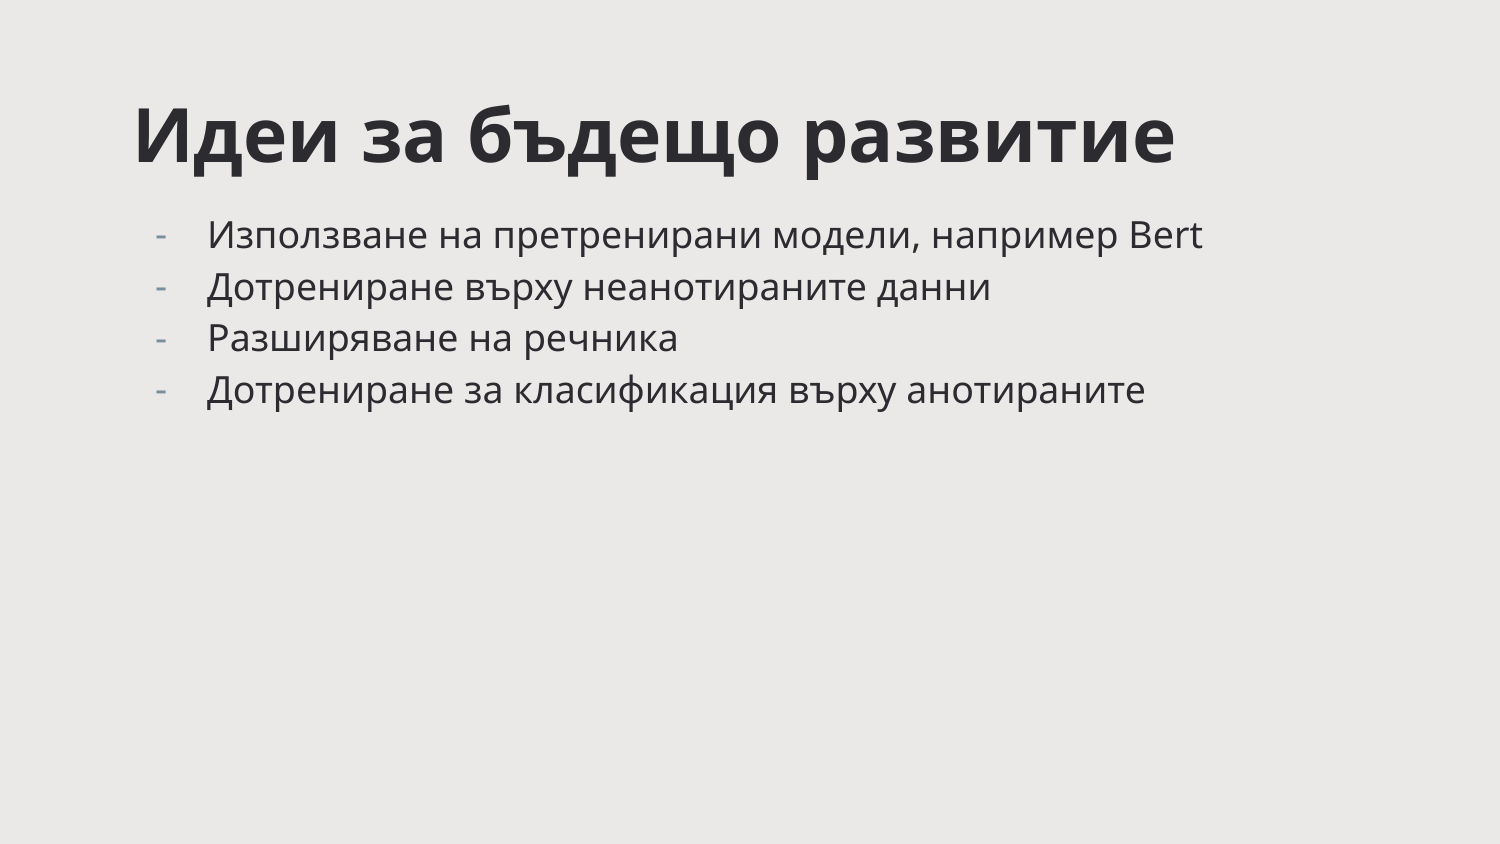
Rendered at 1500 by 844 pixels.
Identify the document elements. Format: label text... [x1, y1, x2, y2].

title Идеи за бъдещо развитие [117, 72, 1383, 167]
list Използване на претренирани модели, например Bert Дотрениране върху неанотираните данни Разширяване на речника Дотрениране за класификация върху анотираните [117, 189, 1383, 402]
